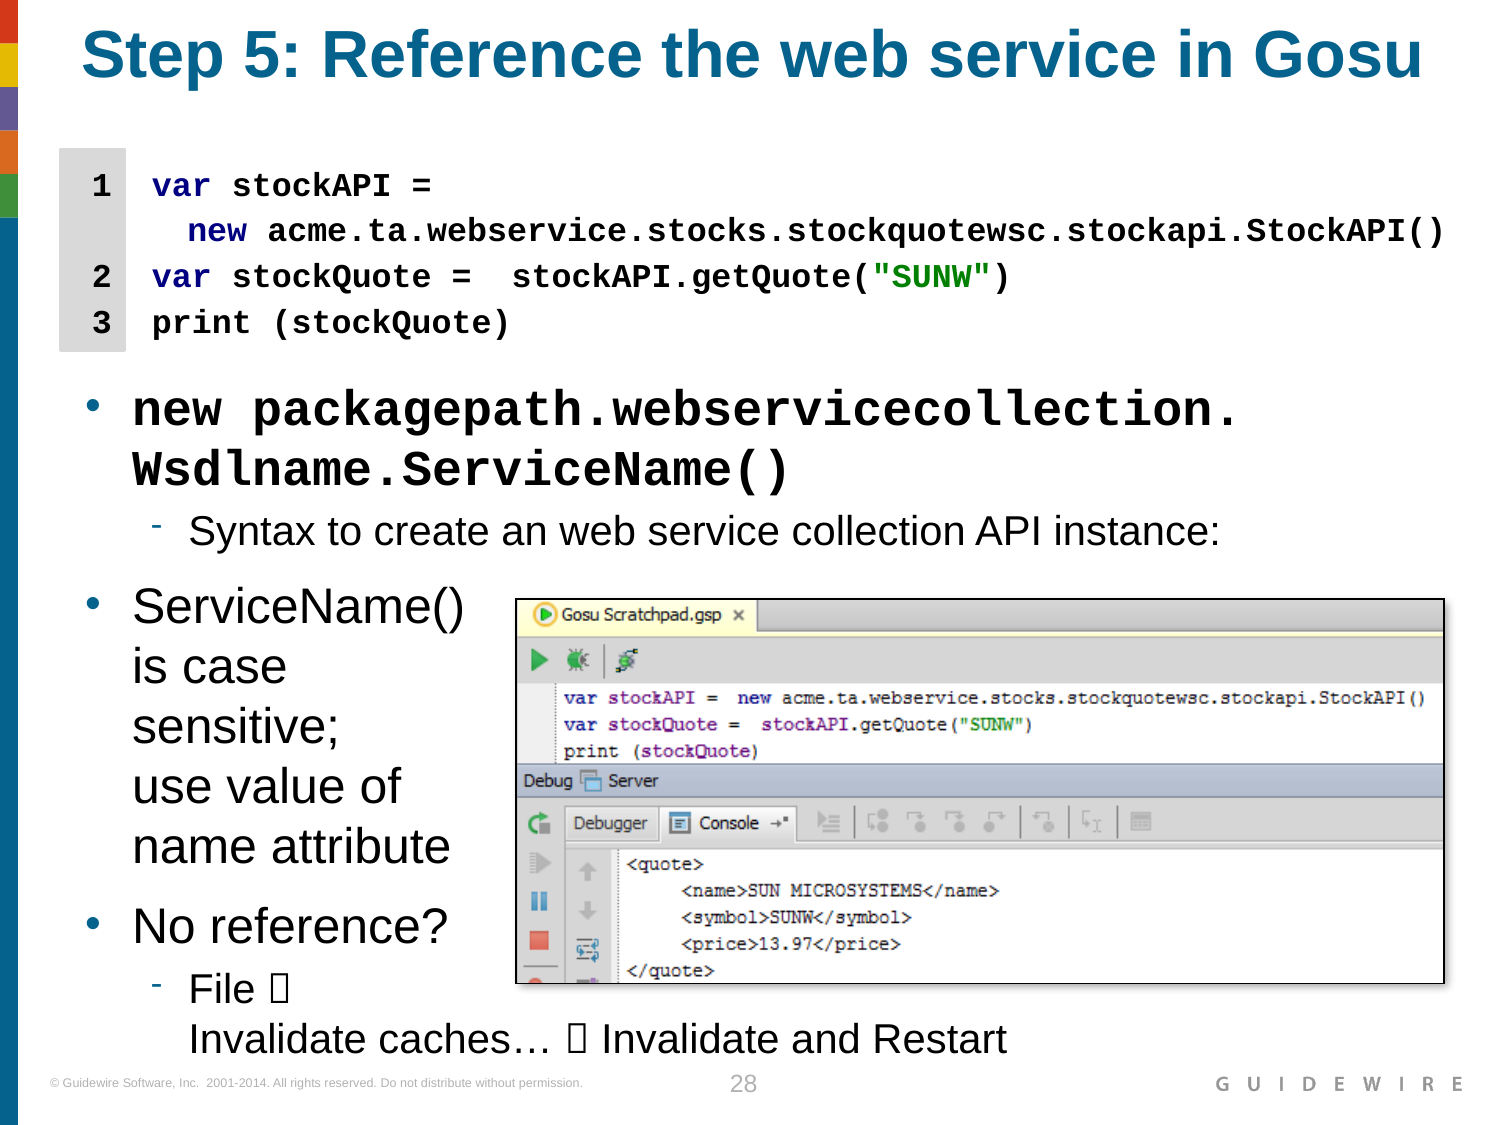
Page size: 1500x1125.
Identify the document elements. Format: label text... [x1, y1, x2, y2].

list new packagepath.webservicecollection. Wsdlname.ServiceName() Syntax to create an web service collection API instance: ServiceName() is case sensitive; use value of name attribute No reference? File  Invalidate caches…  Invalidate and Restart [85, 375, 1450, 1050]
text_box [60, 149, 125, 351]
title Step 5: Reference the web service in Gosu [81, 19, 1446, 142]
text_box 1 var stockAPI = new acme.ta.webservice.stocks.stockquotewsc.stockapi.StockAPI() 2 var stockQuote = stockAPI.getQuote("SUNW") 3 print (stockQuote) [77, 149, 1500, 348]
picture [516, 599, 1444, 984]
picture [1215, 1073, 1480, 1096]
